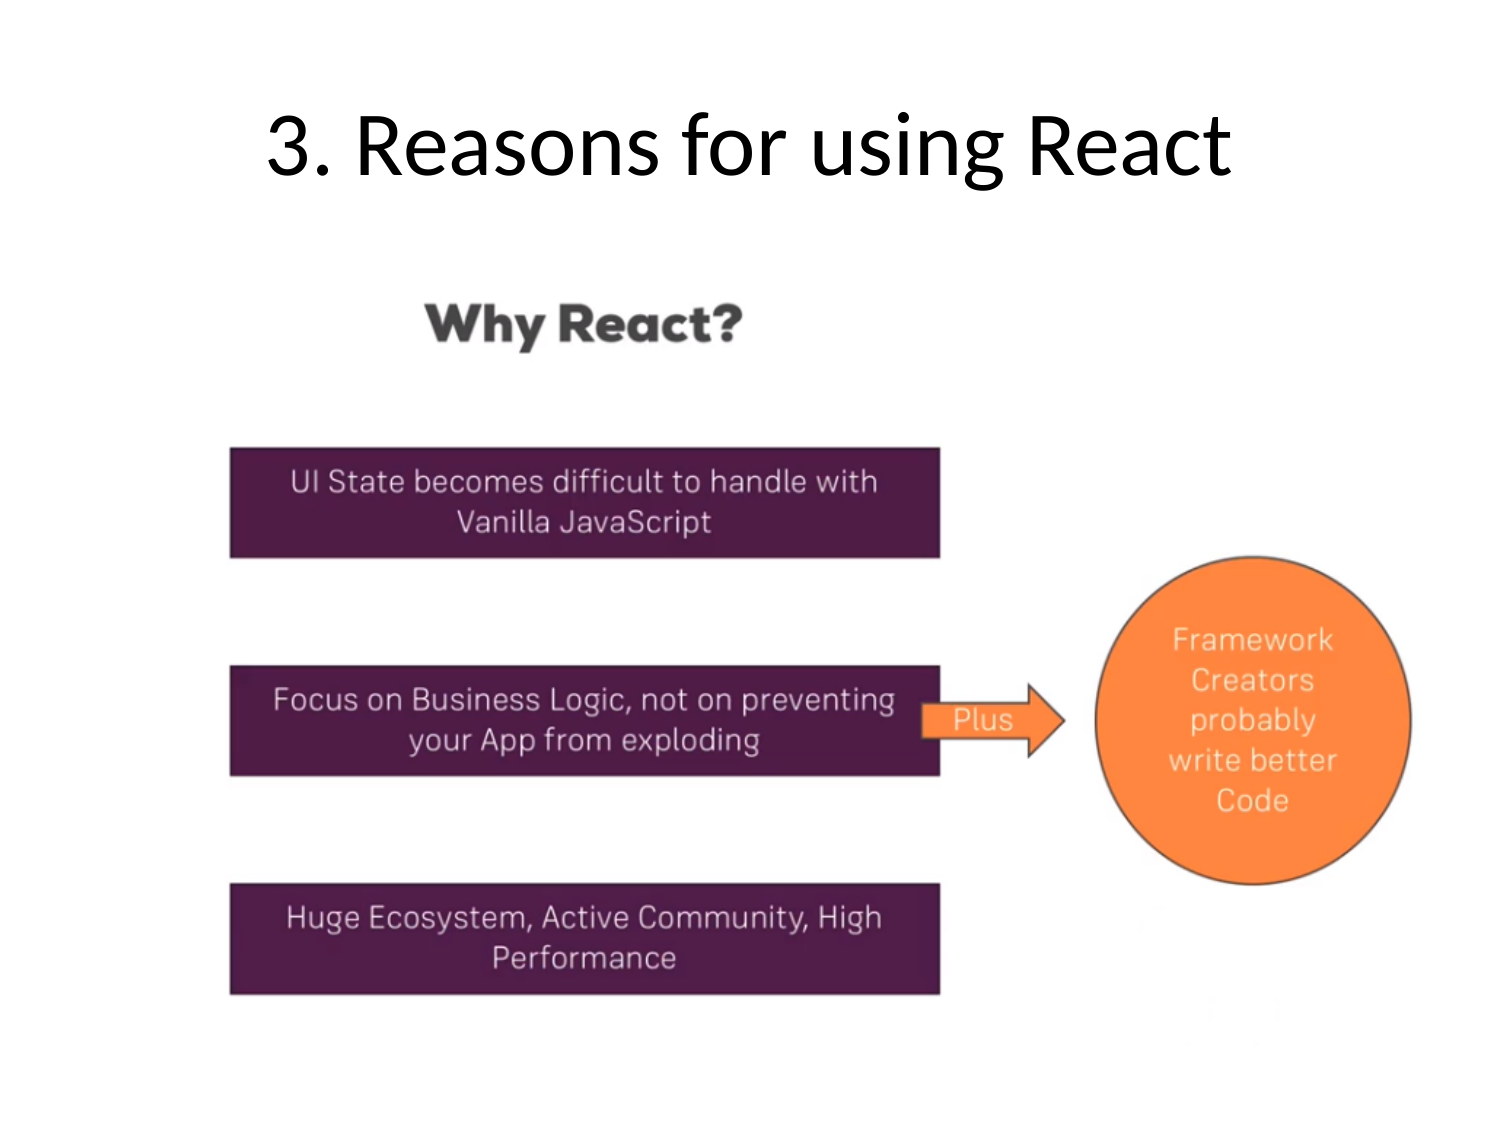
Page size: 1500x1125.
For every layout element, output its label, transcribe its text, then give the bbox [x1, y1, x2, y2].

picture [170, 243, 1436, 1063]
title 3. Reasons for using React [75, 45, 1425, 233]
